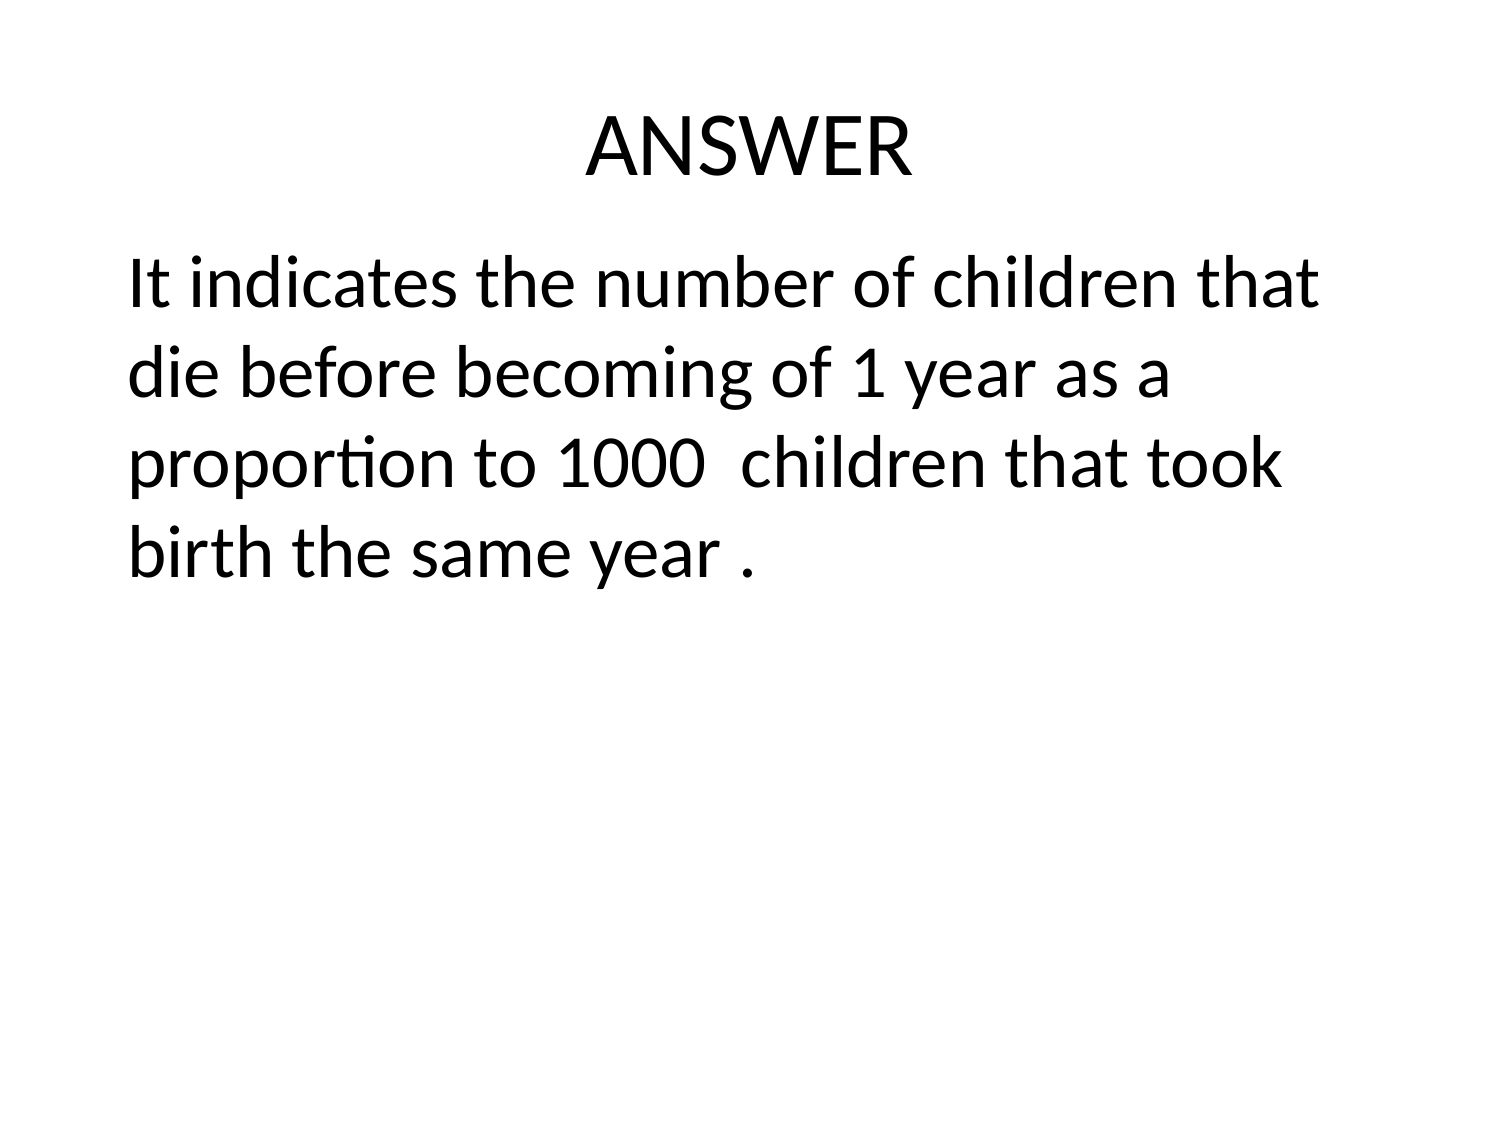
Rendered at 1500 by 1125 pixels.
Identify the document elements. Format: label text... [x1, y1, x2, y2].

text_box It indicates the number of children that die before becoming of 1 year as a proportion to 1000 children that took birth the same year . [112, 224, 1400, 690]
title ANSWER [75, 45, 1425, 233]
